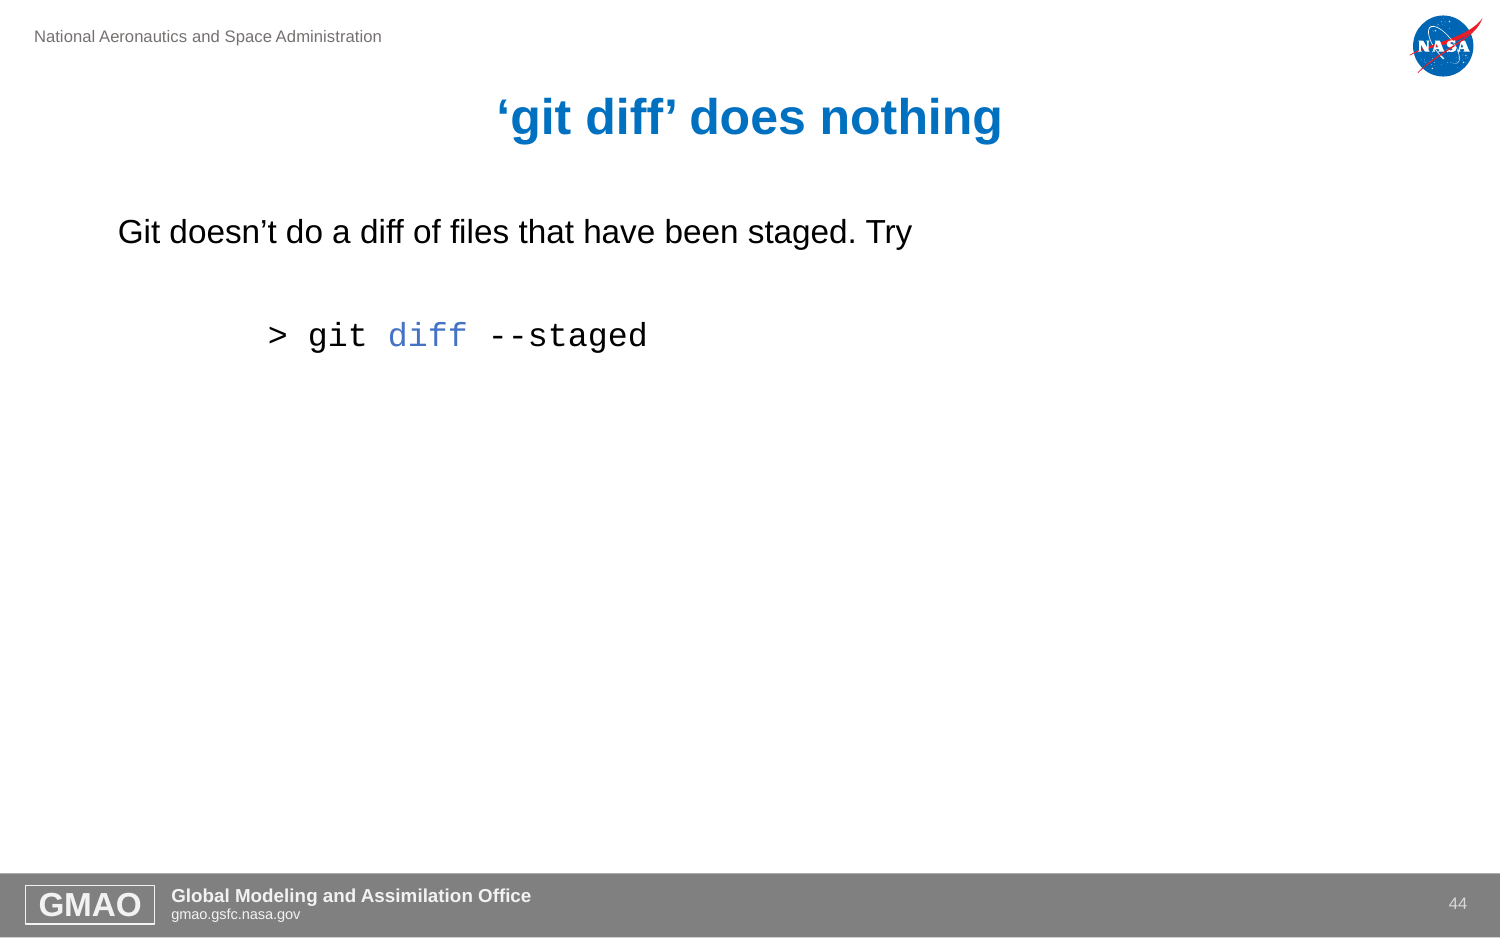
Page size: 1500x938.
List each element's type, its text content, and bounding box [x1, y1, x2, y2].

text_box ‘git diff’ does nothing [103, 49, 1397, 188]
text_box Git doesn’t do a diff of files that have been staged. Try > git diff --staged [103, 207, 1397, 845]
slide_number 43 [1385, 878, 1483, 928]
